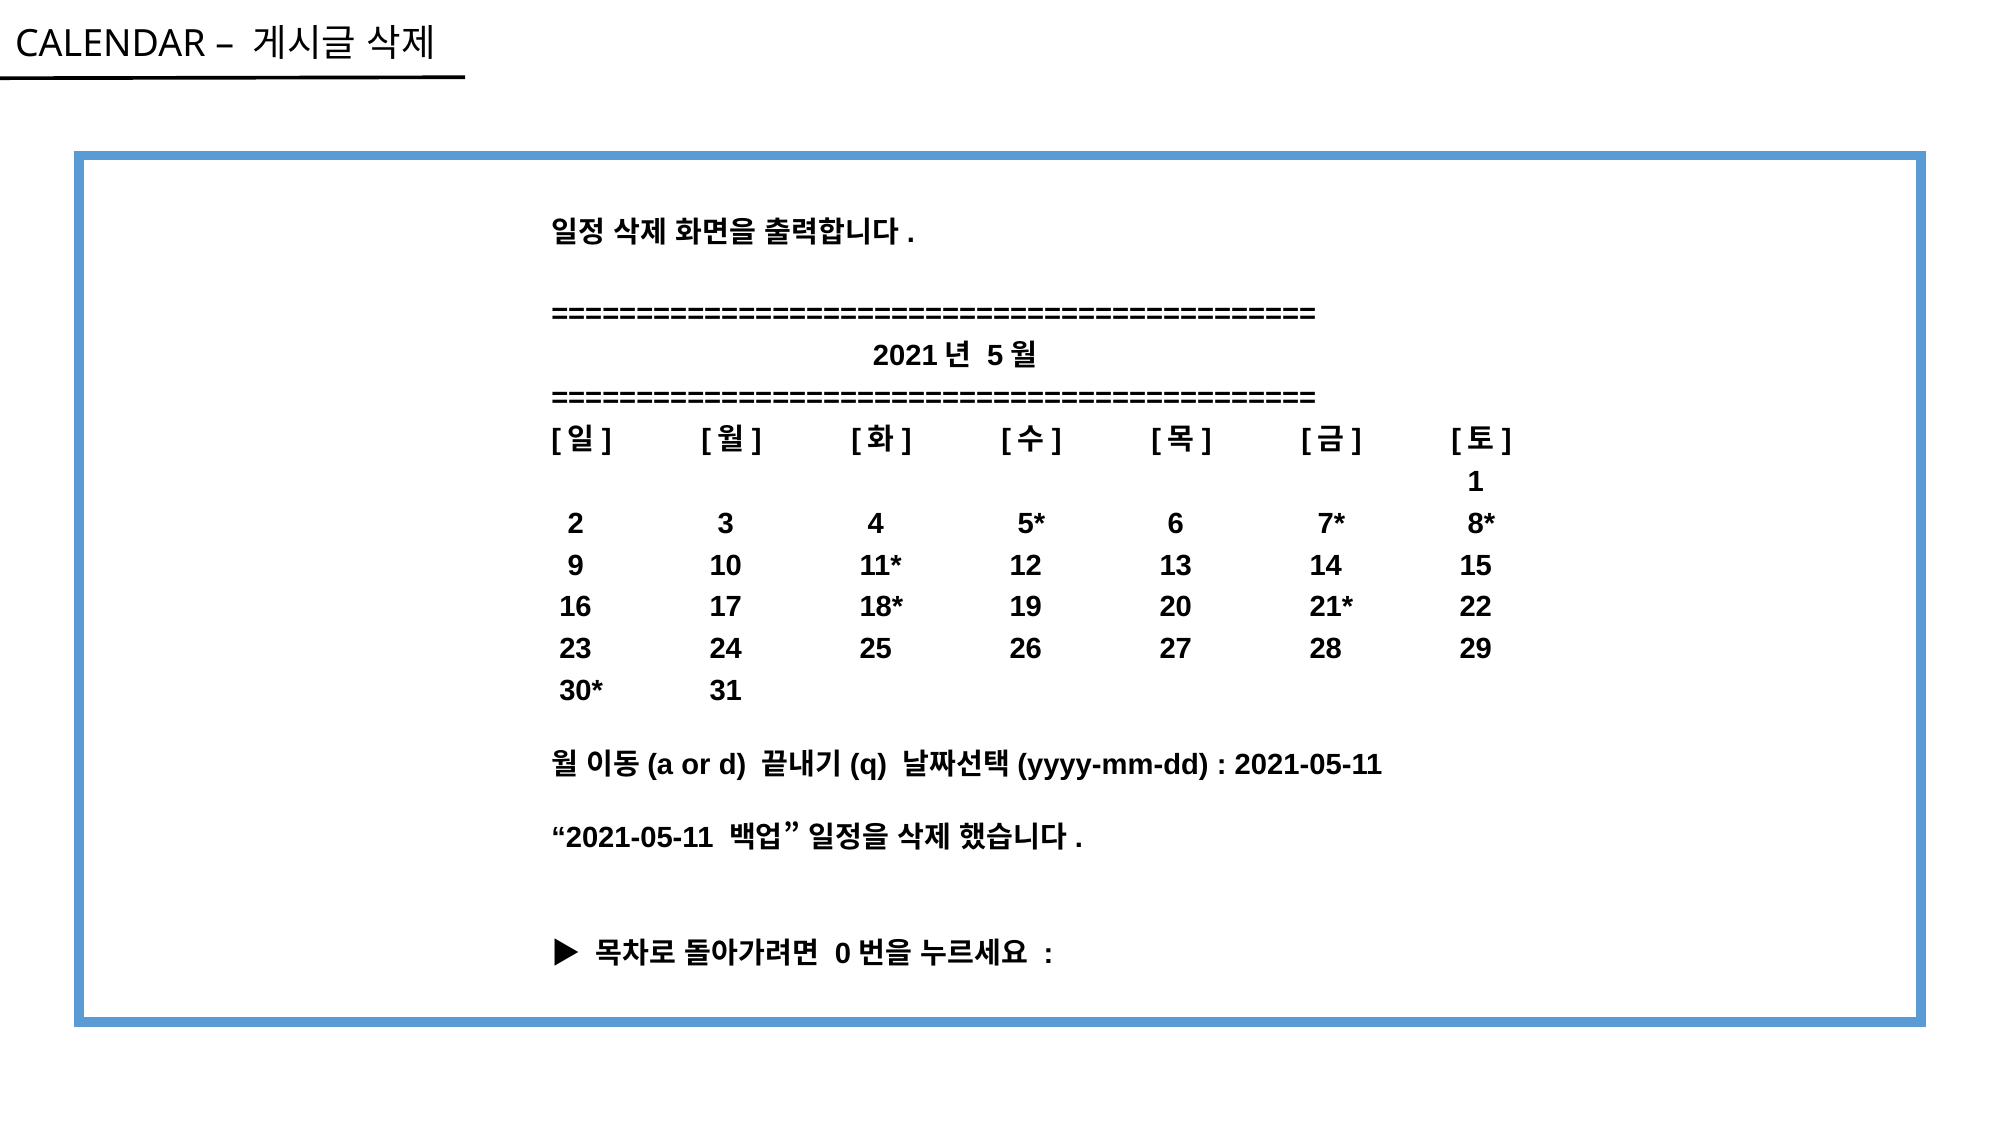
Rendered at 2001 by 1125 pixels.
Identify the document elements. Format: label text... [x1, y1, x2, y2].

text_box CALENDAR – 게시글 삭제 [0, 11, 963, 72]
text_box 일정 삭제 화면을 출력합니다. ============================================= 2021년 5월 ============================================= [일] [월] [화] [수] [목] [금] [토] 1 2 3 4 5* 6 7* 8* 9 10 11* 12 13 14 15 16 17 18* 19 20 21* 22 23 24 25 26 27 28 29 30* 31 월 이동(a or d) 끝내기(q) 날짜선택(yyyy-mm-dd) : 2021-05-11 “2021-05-11 백업” 일정을 삭제 했습니다. ▶ 목차로 돌아가려면 0번을 누르세요 : [536, 191, 1702, 984]
text_box [78, 155, 1922, 1022]
